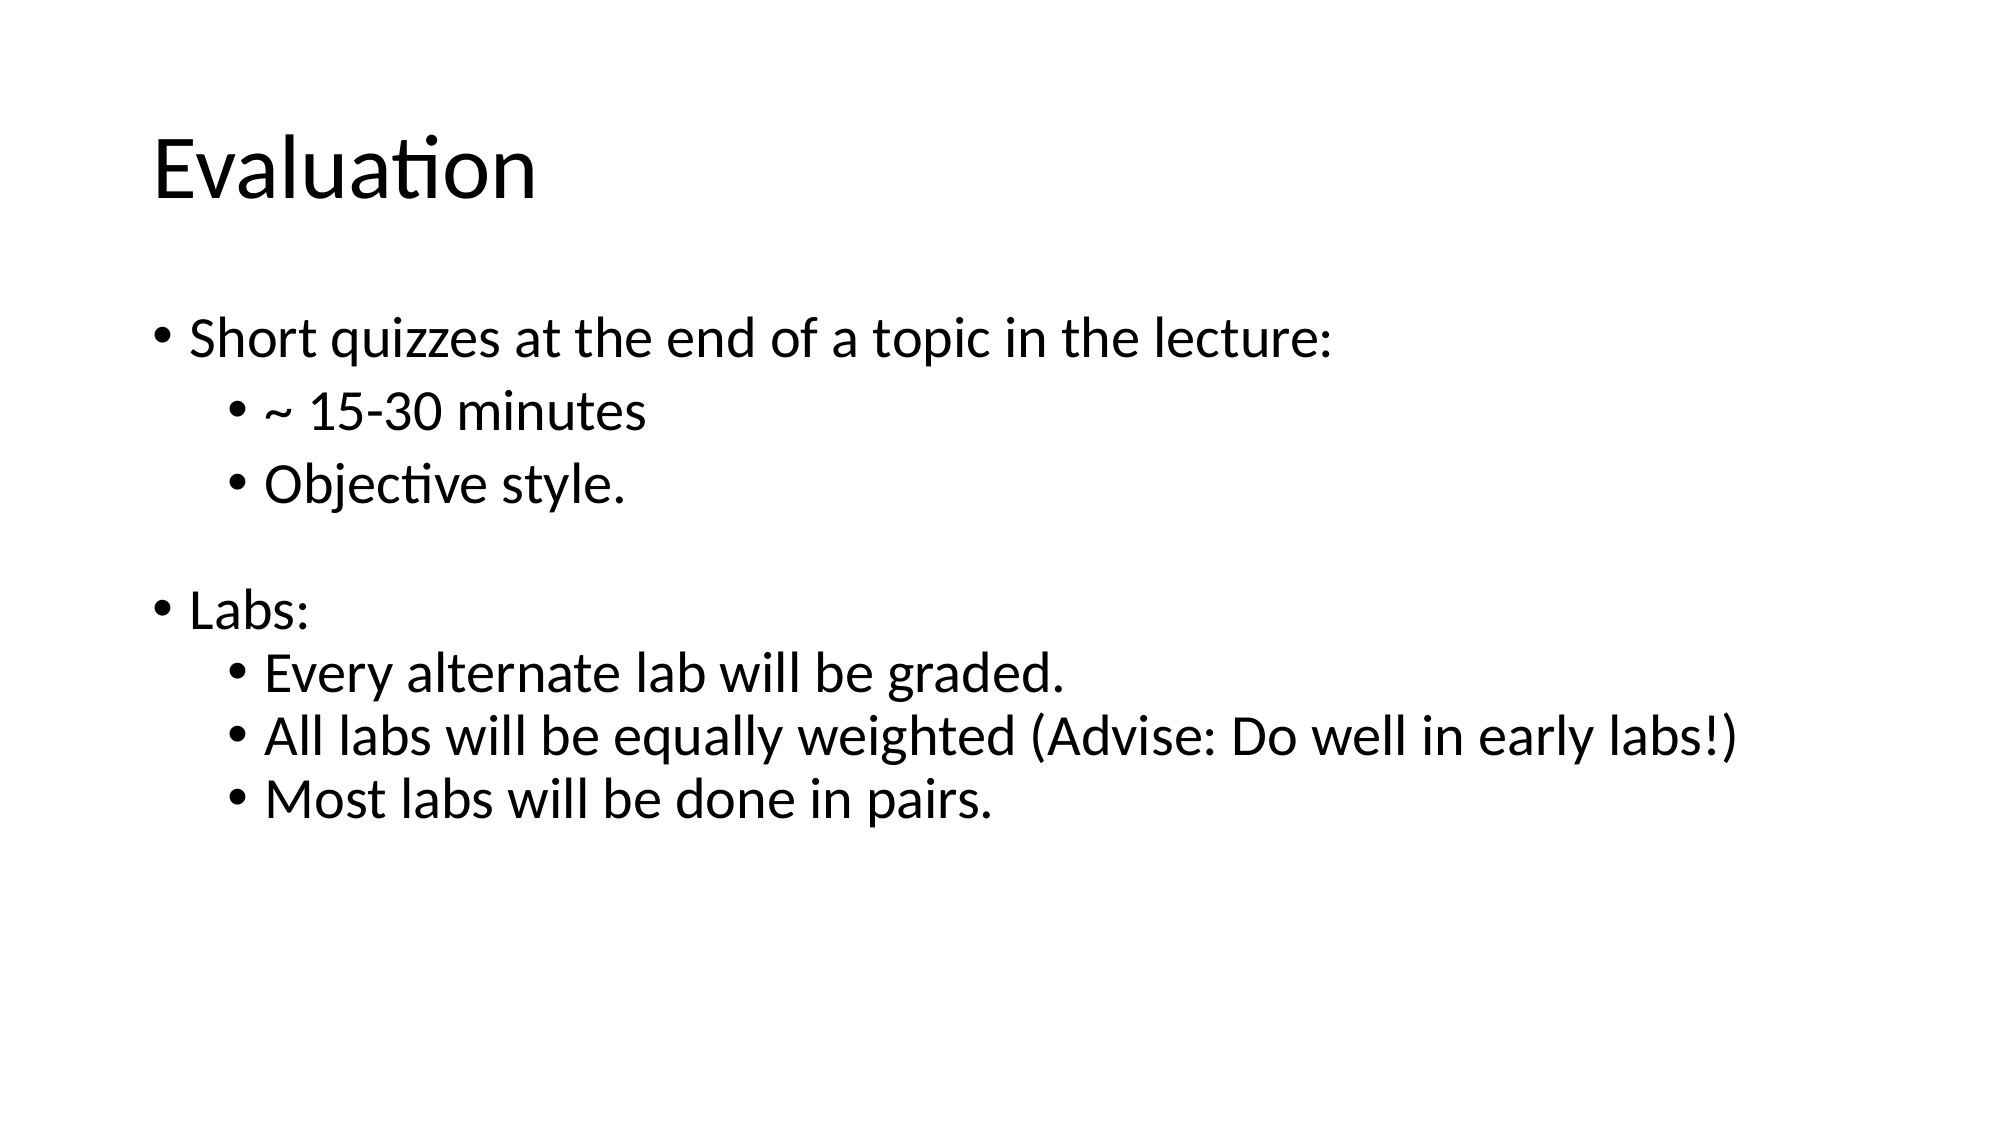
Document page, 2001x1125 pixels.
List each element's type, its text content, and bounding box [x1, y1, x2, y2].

title Evaluation [137, 59, 1863, 278]
list Short quizzes at the end of a topic in the lecture: ~ 15-30 minutes Objective style. Labs: Every alternate lab will be graded. All labs will be equally weighted (Advise: Do well in early labs!) Most labs will be done in pairs. [137, 299, 1863, 1014]
